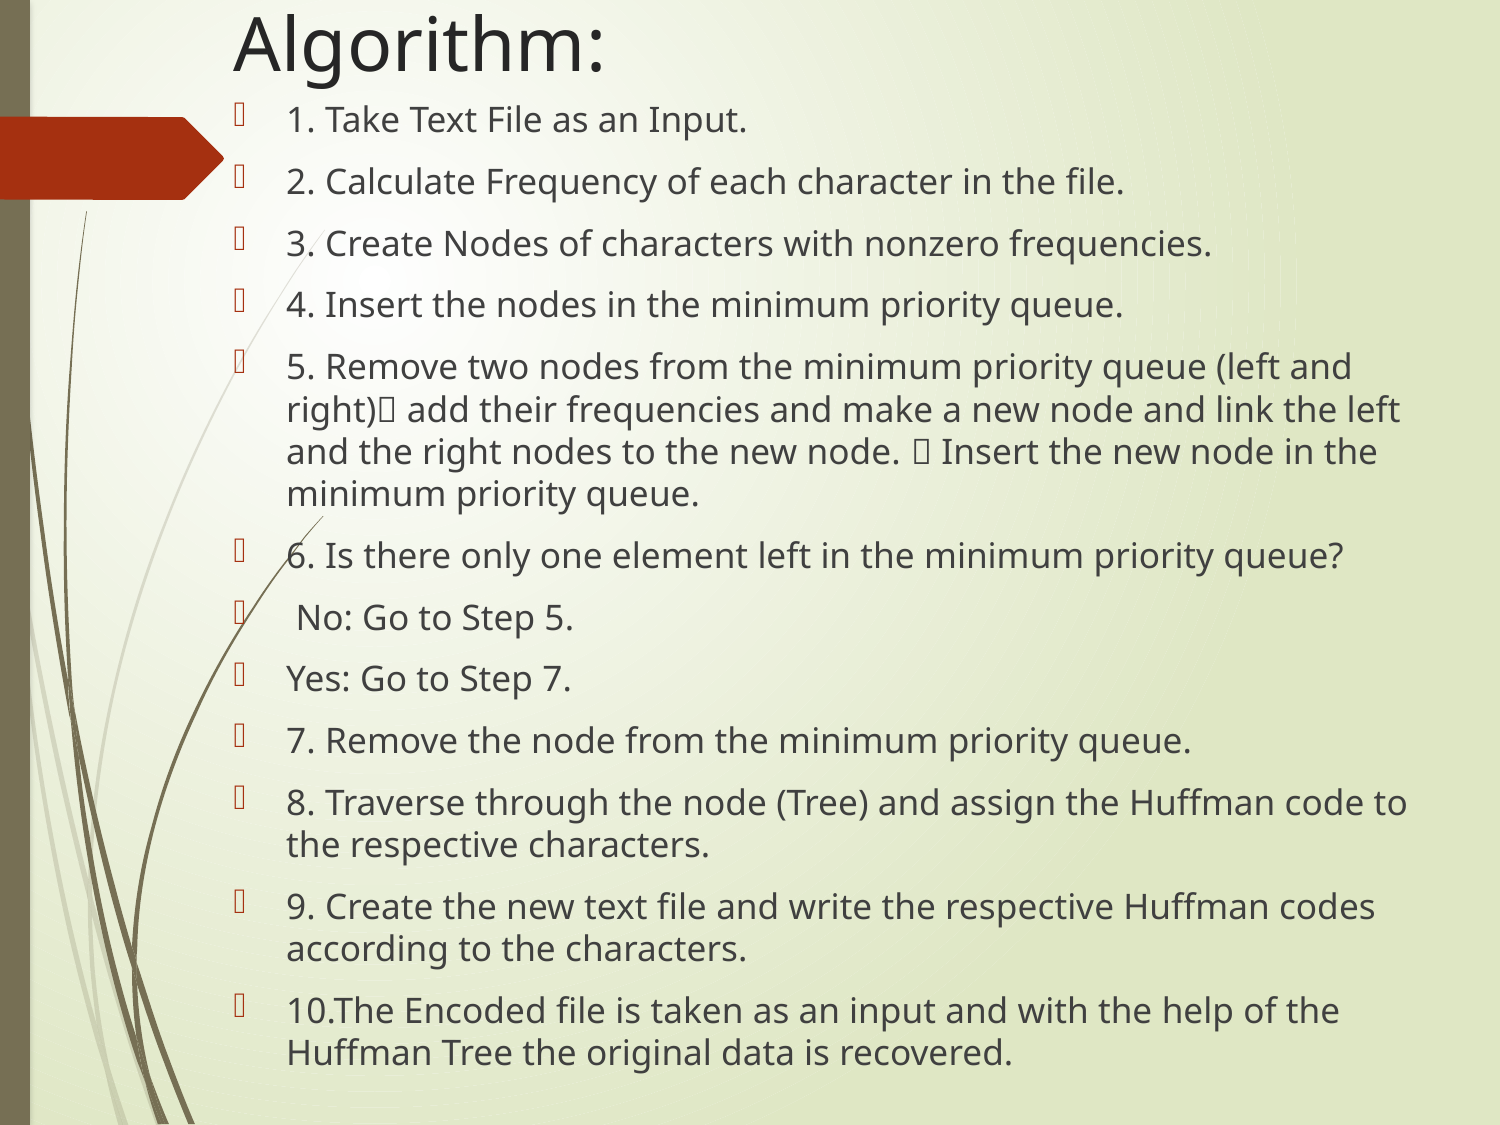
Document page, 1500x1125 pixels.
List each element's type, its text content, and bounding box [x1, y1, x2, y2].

title Algorithm: [218, 0, 1235, 90]
list 1. Take Text File as an Input. 2. Calculate Frequency of each character in the file. 3. Create Nodes of characters with nonzero frequencies. 4. Insert the nodes in the minimum priority queue. 5. Remove two nodes from the minimum priority queue (left and right) add their frequencies and make a new node and link the left and the right nodes to the new node.  Insert the new node in the minimum priority queue. 6. Is there only one element left in the minimum priority queue? No: Go to Step 5. Yes: Go to Step 7. 7. Remove the node from the minimum priority queue. 8. Traverse through the node (Tree) and assign the Huffman code to the respective characters. 9. Create the new text file and write the respective Huffman codes according to the characters. 10.The Encoded file is taken as an input and with the help of the Huffman Tree the original data is recovered. [218, 90, 1483, 1090]
